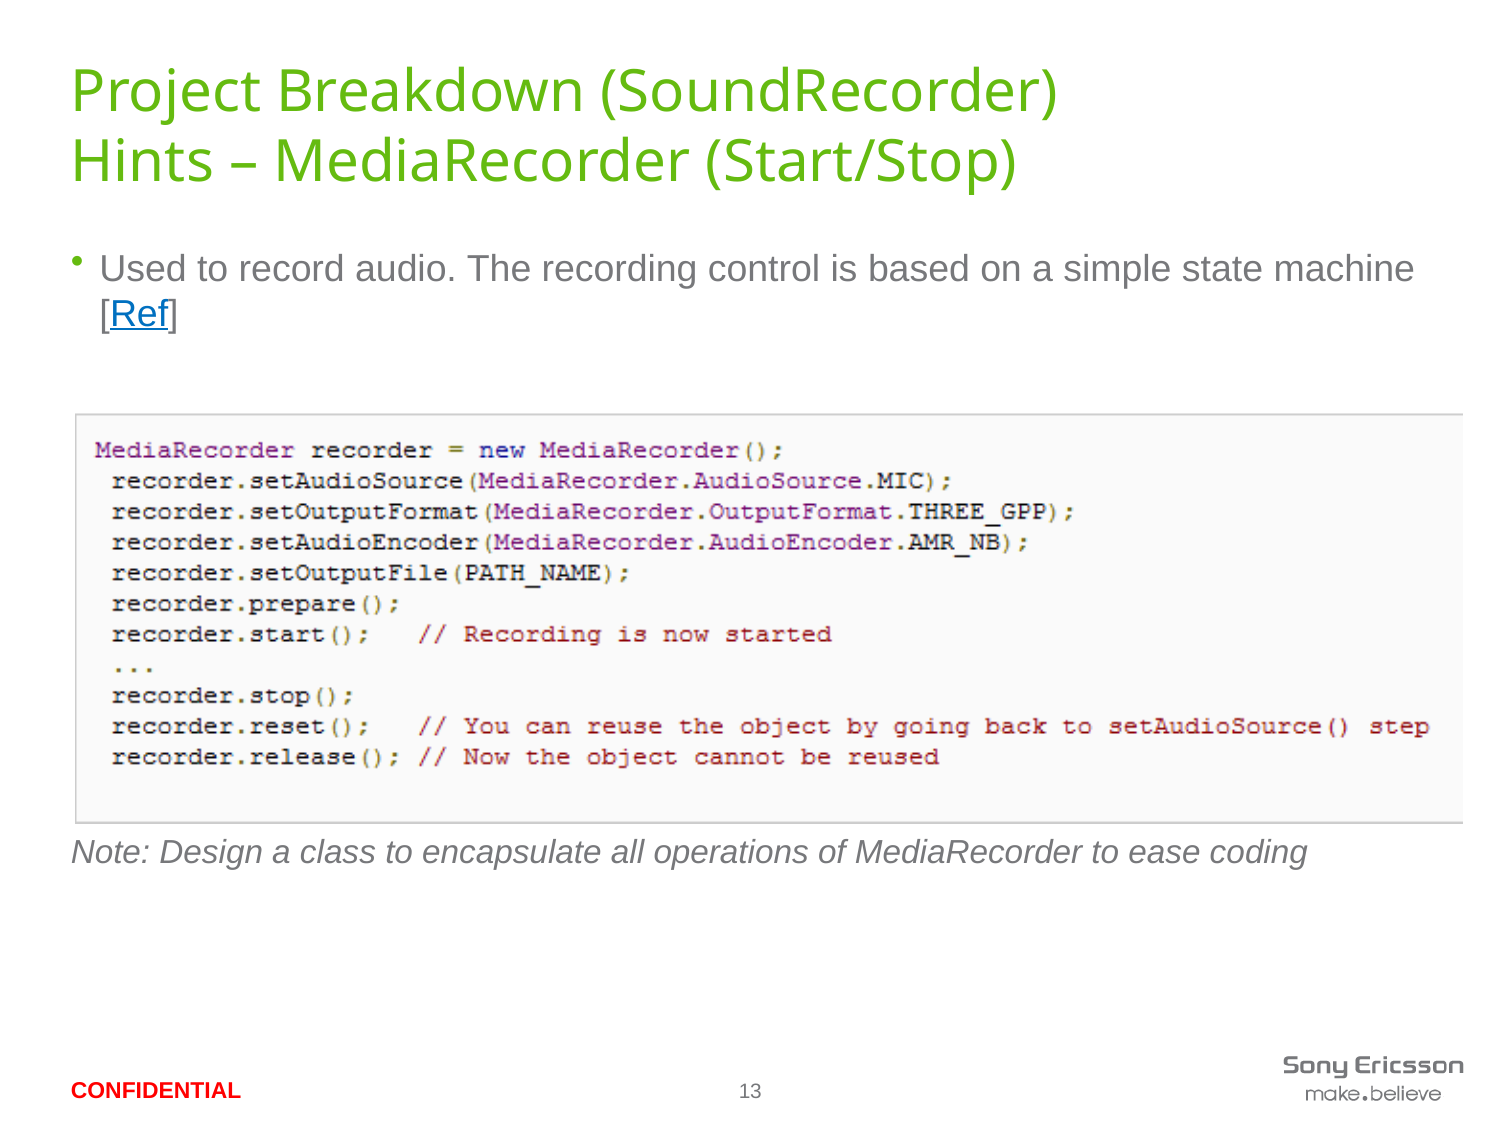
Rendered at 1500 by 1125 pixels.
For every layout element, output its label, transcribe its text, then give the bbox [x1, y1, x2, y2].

list Used to record audio. The recording control is based on a simple state machine [Ref] Note: Design a class to encapsulate all operations of MediaRecorder to ease coding [70, 829, 1430, 1012]
picture [75, 411, 1463, 825]
list Used to record audio. The recording control is based on a simple state machine [Ref] Note: Design a class to encapsulate all operations of MediaRecorder to ease coding [70, 243, 1430, 414]
title Project Breakdown (SoundRecorder) Hints – MediaRecorder (Start/Stop) [70, 52, 1430, 139]
picture [1253, 1010, 1493, 1125]
